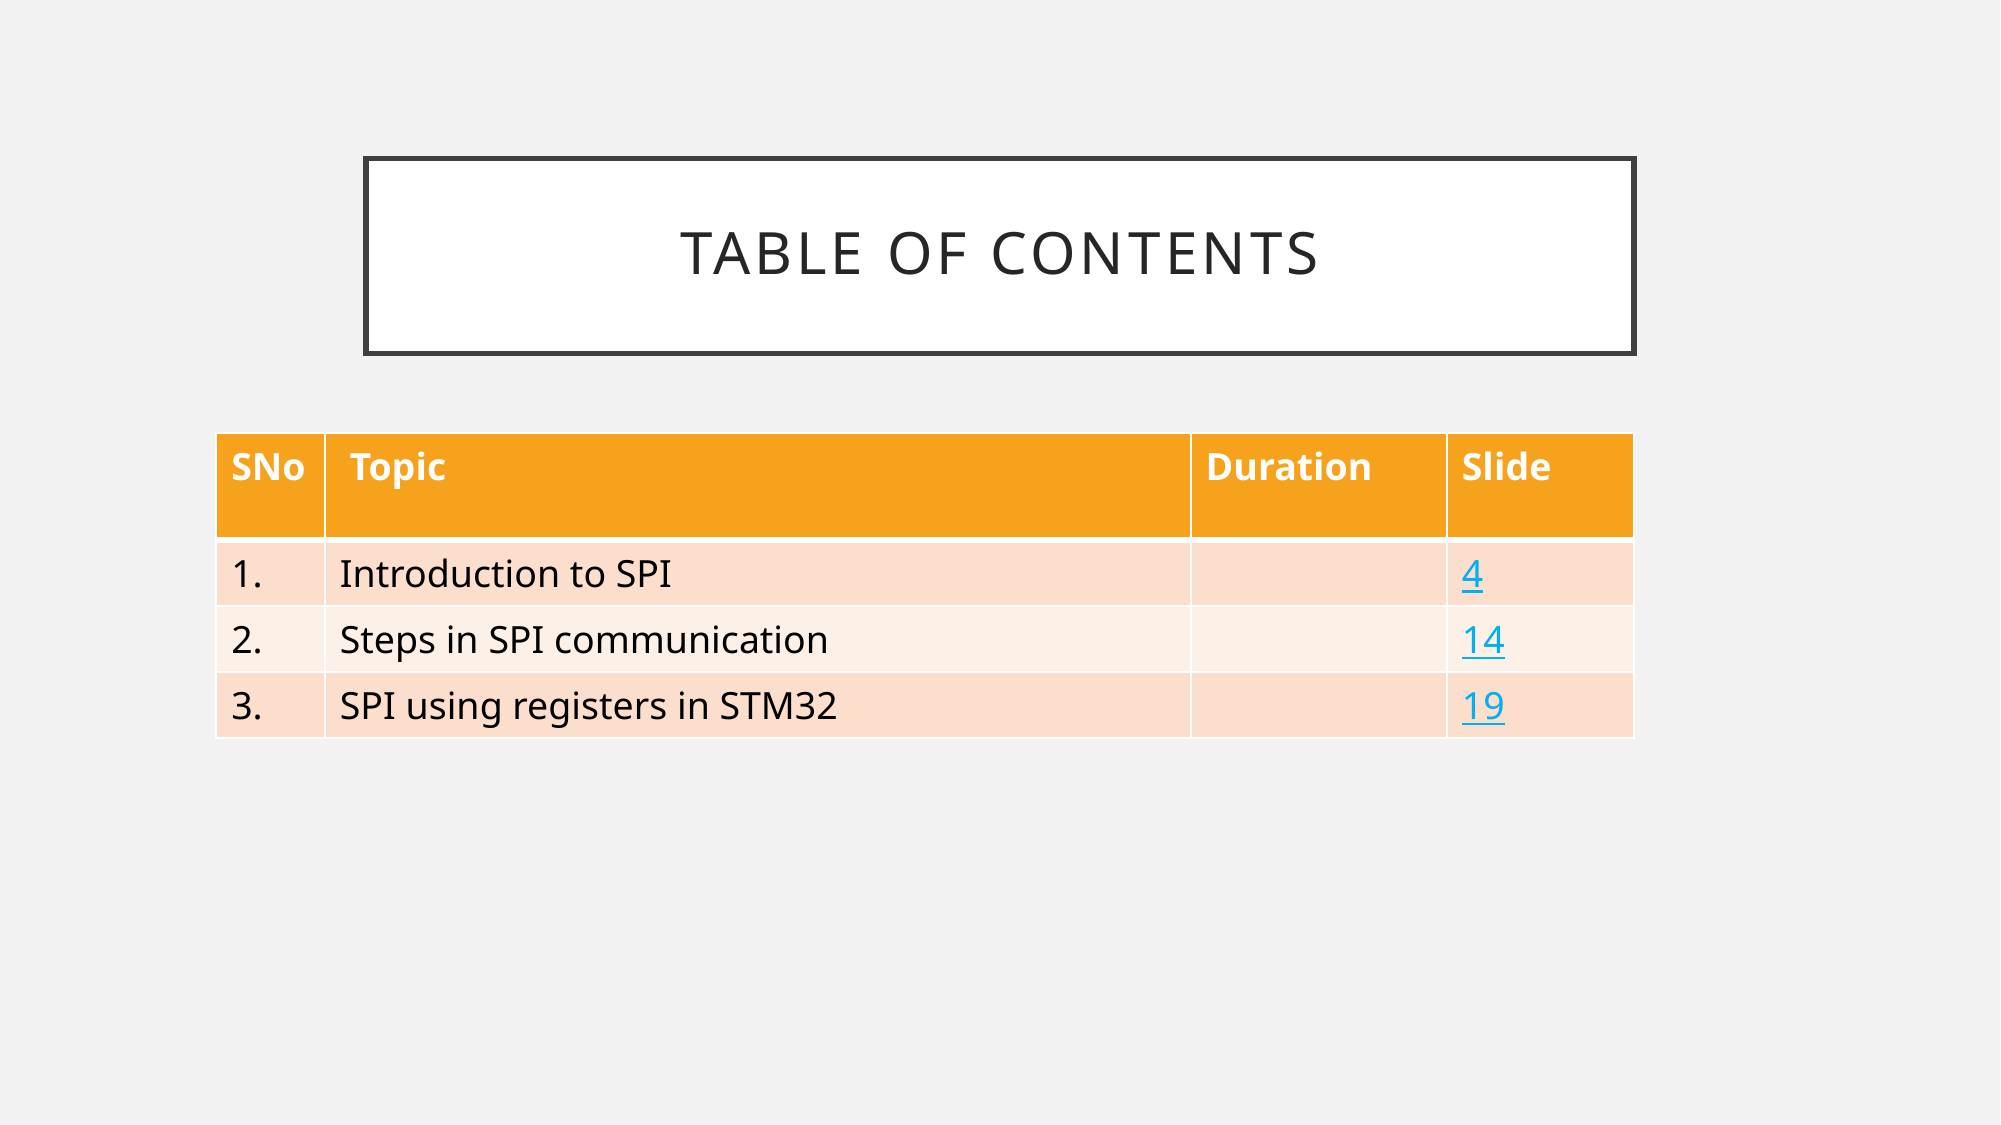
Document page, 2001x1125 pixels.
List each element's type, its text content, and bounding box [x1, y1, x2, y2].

table_header Topic [326, 434, 1190, 537]
table_cell 14 [1448, 607, 1633, 671]
table_cell 2. [217, 607, 324, 671]
table_header Slide [1448, 434, 1633, 537]
table_cell 3. [217, 673, 324, 737]
table_cell [1192, 607, 1446, 671]
table_header Duration [1192, 434, 1446, 537]
title table of contents [363, 156, 1637, 356]
table_cell Introduction to SPI [326, 543, 1190, 605]
table_cell 4 [1448, 543, 1633, 605]
table_cell 19 [1448, 673, 1633, 737]
table_header SNo [217, 434, 324, 537]
table_cell SPI using registers in STM32 [326, 673, 1190, 737]
table_cell 1. [217, 543, 324, 605]
table_cell Steps in SPI communication [326, 607, 1190, 671]
table_cell [1192, 673, 1446, 737]
table_cell [1192, 543, 1446, 605]
